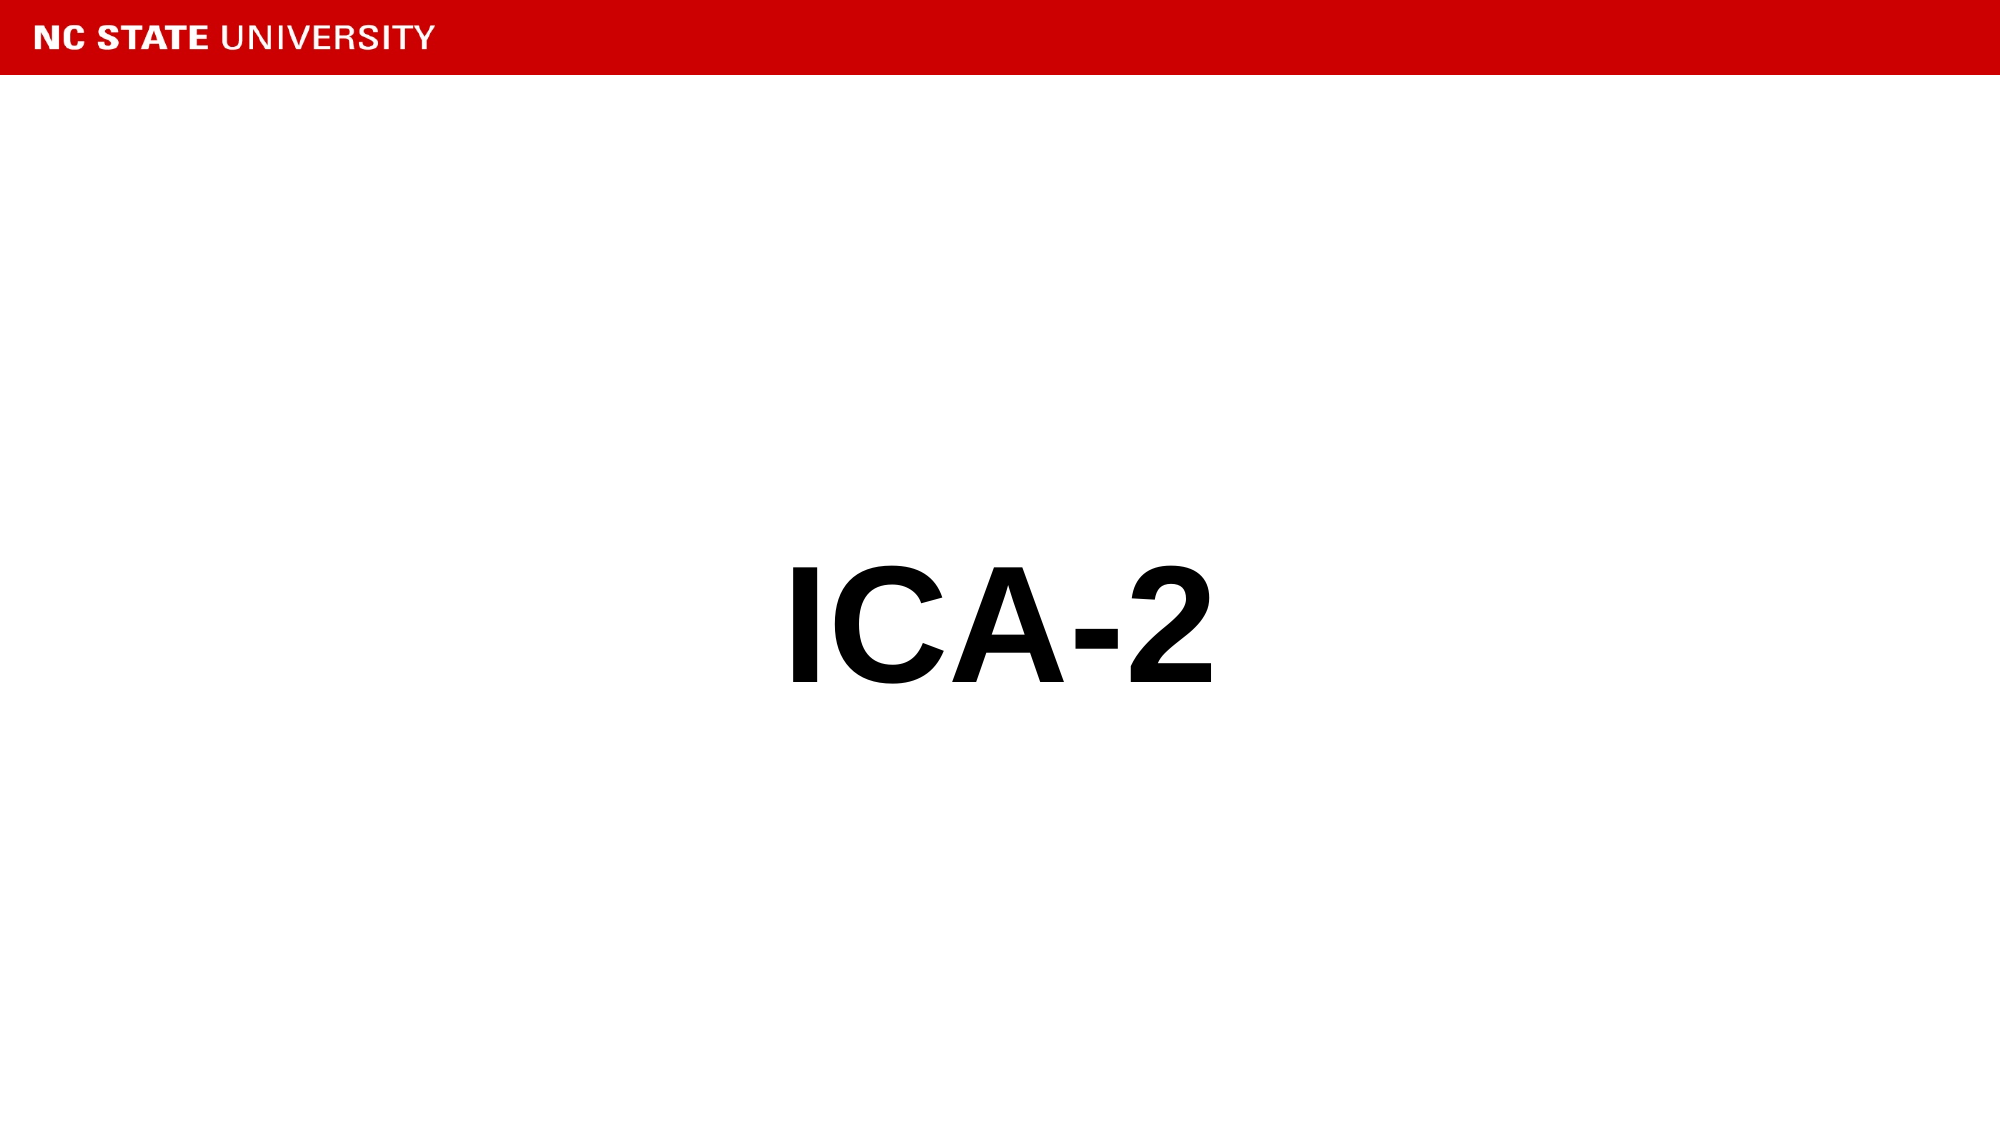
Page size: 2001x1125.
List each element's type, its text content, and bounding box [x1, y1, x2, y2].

picture [0, 0, 2000, 75]
title ICA-2 [99, 527, 1900, 704]
